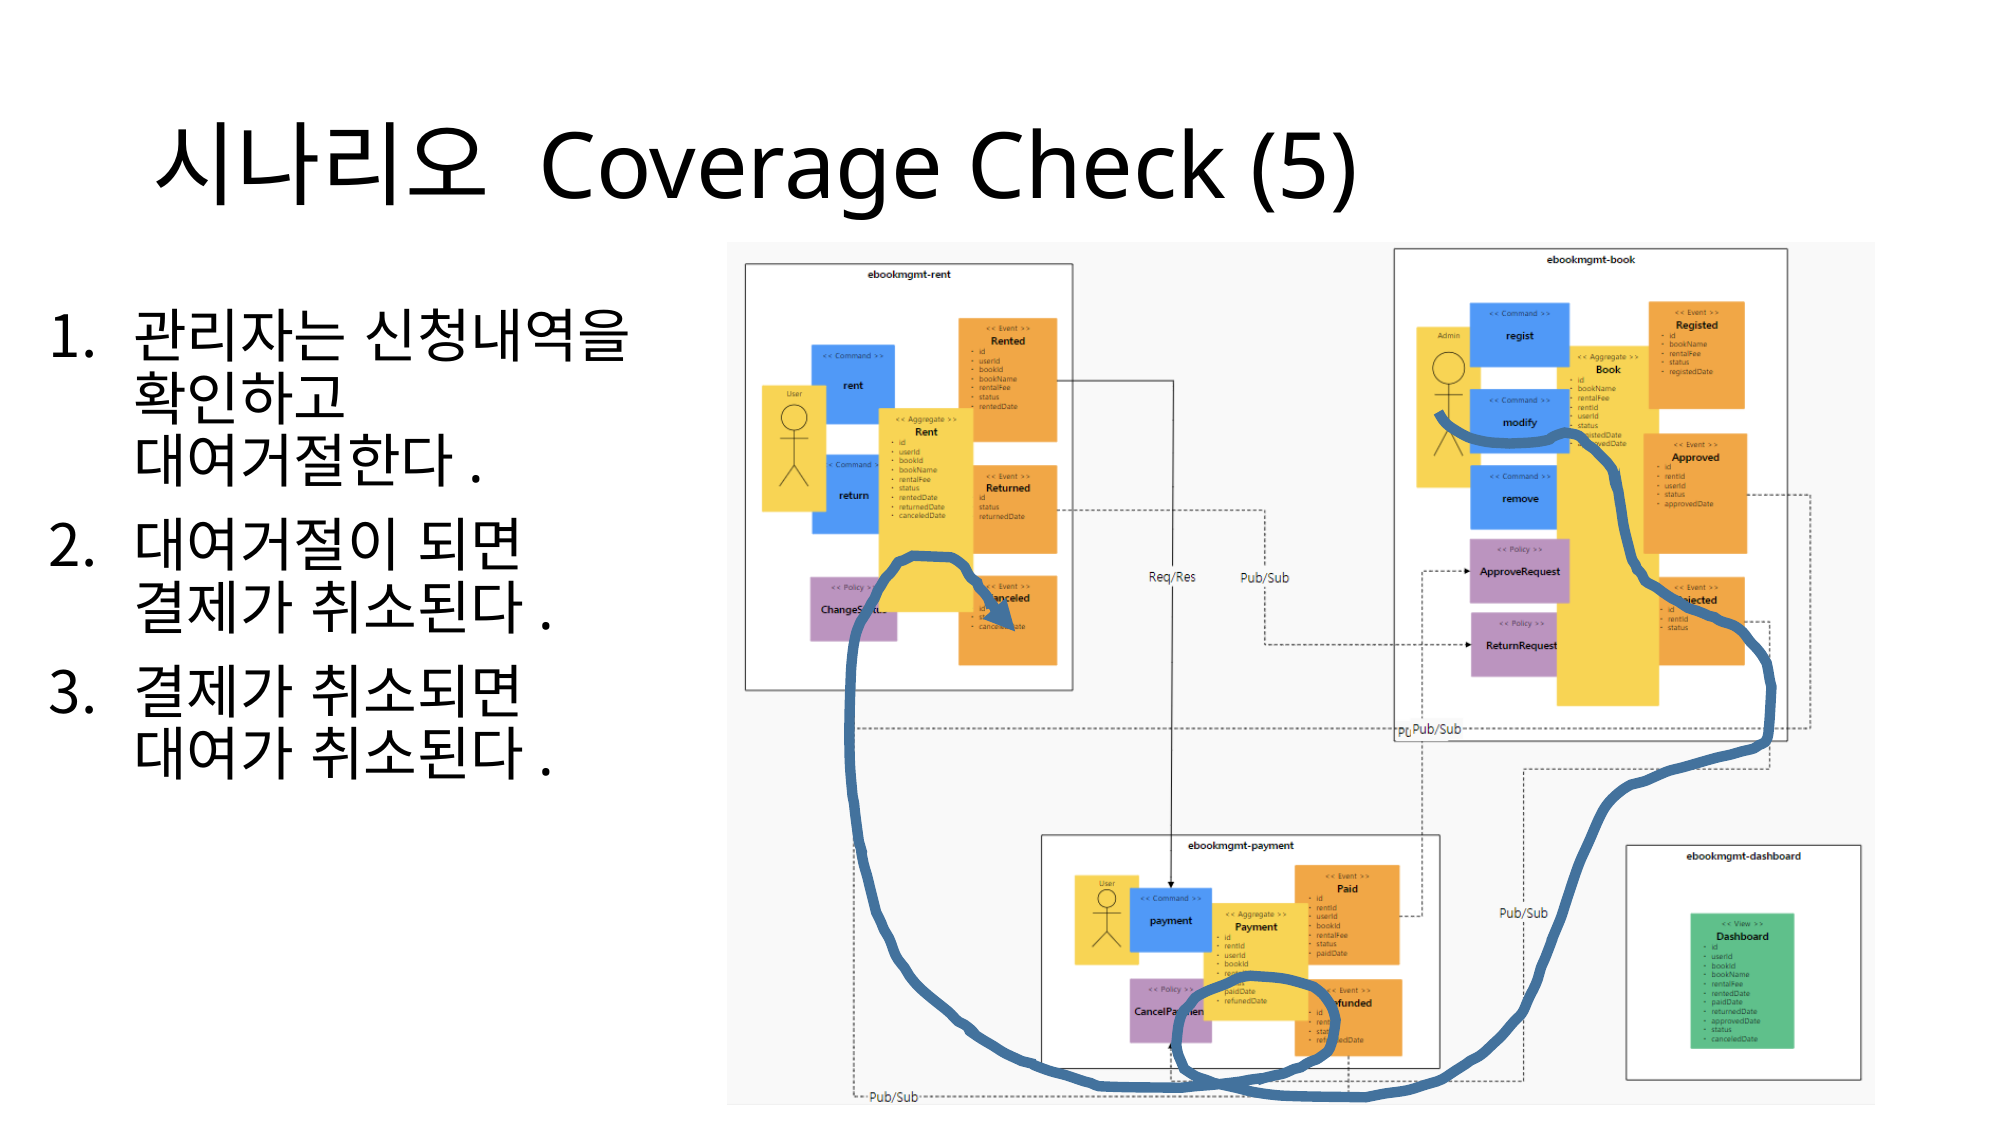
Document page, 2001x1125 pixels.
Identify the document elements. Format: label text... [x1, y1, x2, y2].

title 시나리오 Coverage Check (5) [137, 59, 1863, 278]
picture [727, 242, 1875, 1106]
list 관리자는 신청내역을 확인하고 대여거절한다. 대여거절이 되면 결제가 취소된다. 결제가 취소되면 대여가 취소된다. [33, 299, 661, 1014]
